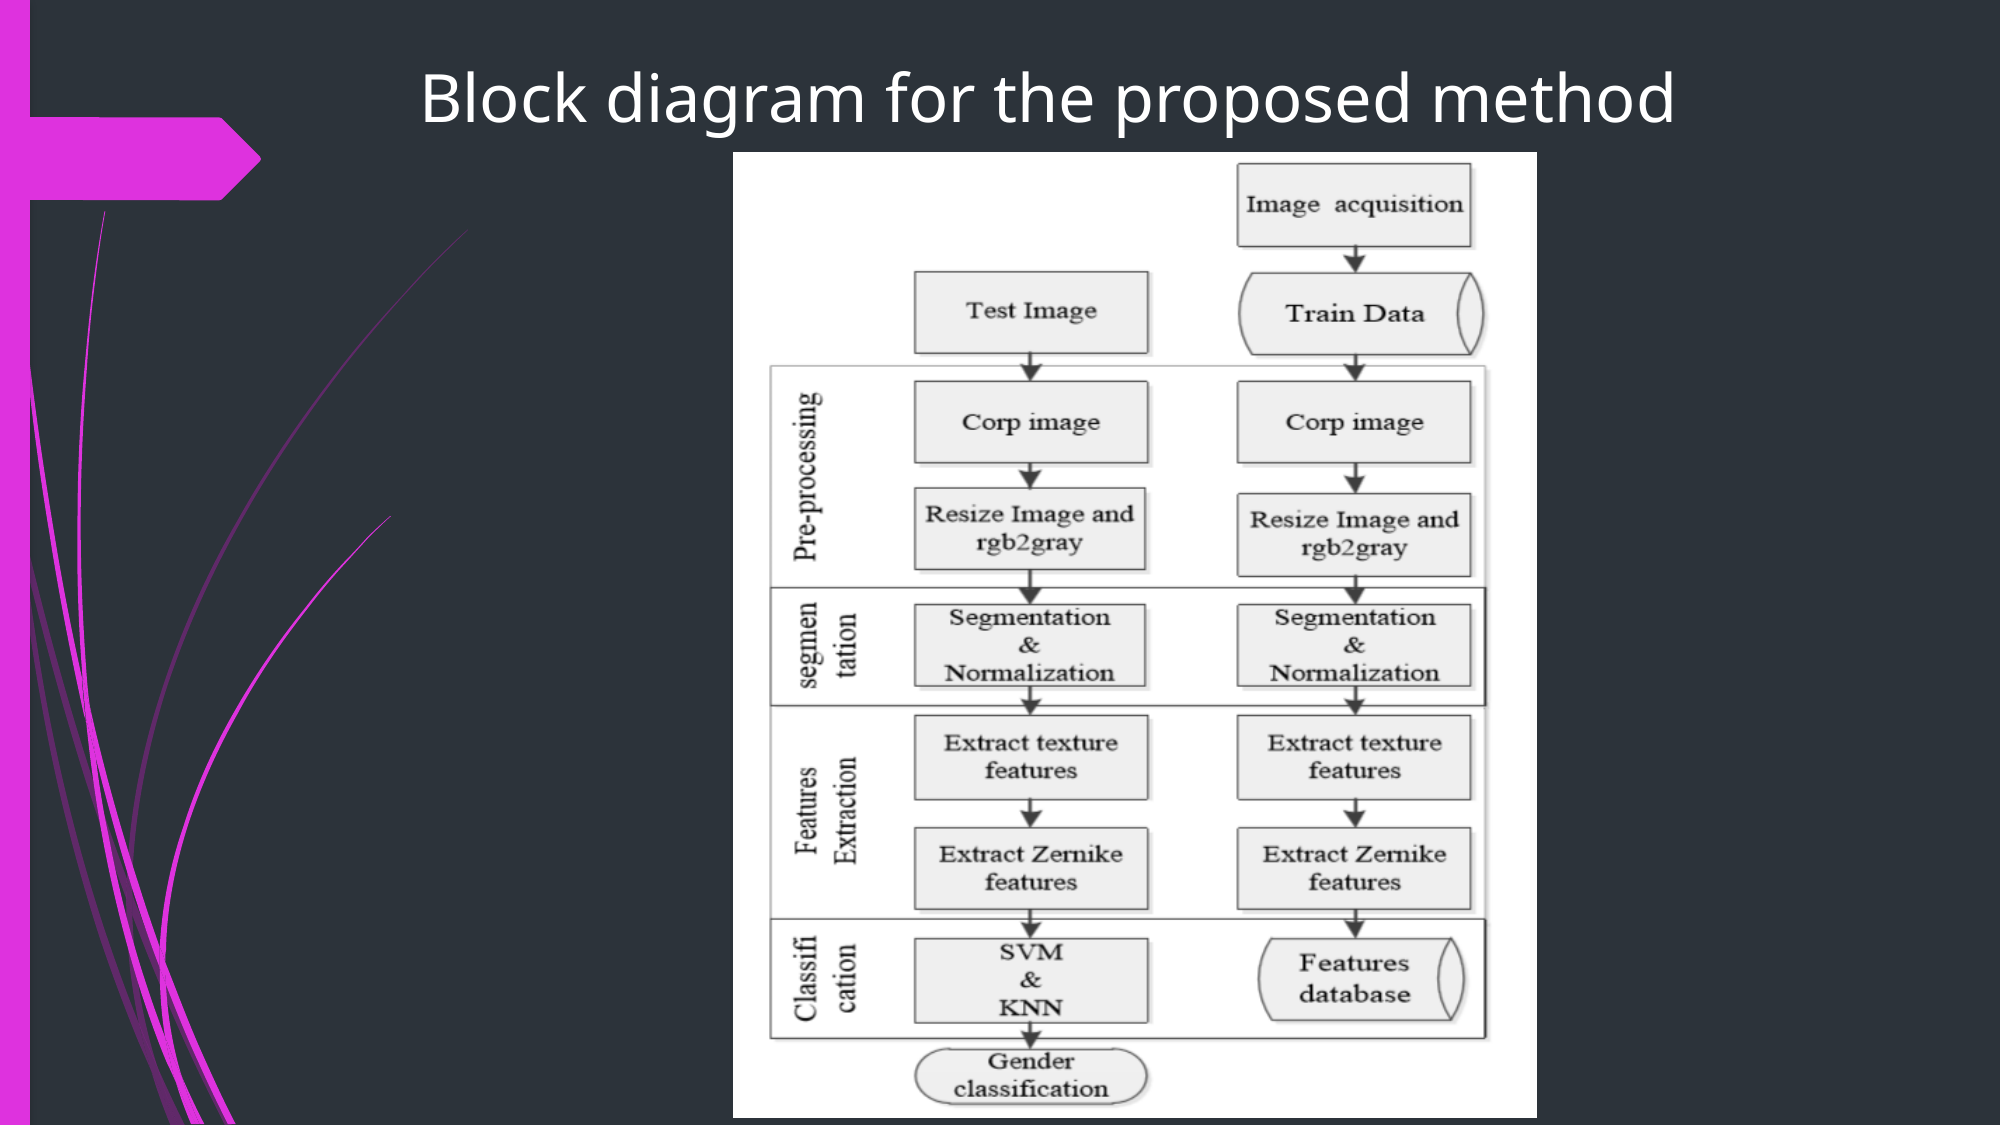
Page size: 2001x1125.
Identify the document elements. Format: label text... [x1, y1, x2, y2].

title Block diagram for the proposed method [404, 47, 1867, 259]
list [733, 152, 1538, 1118]
